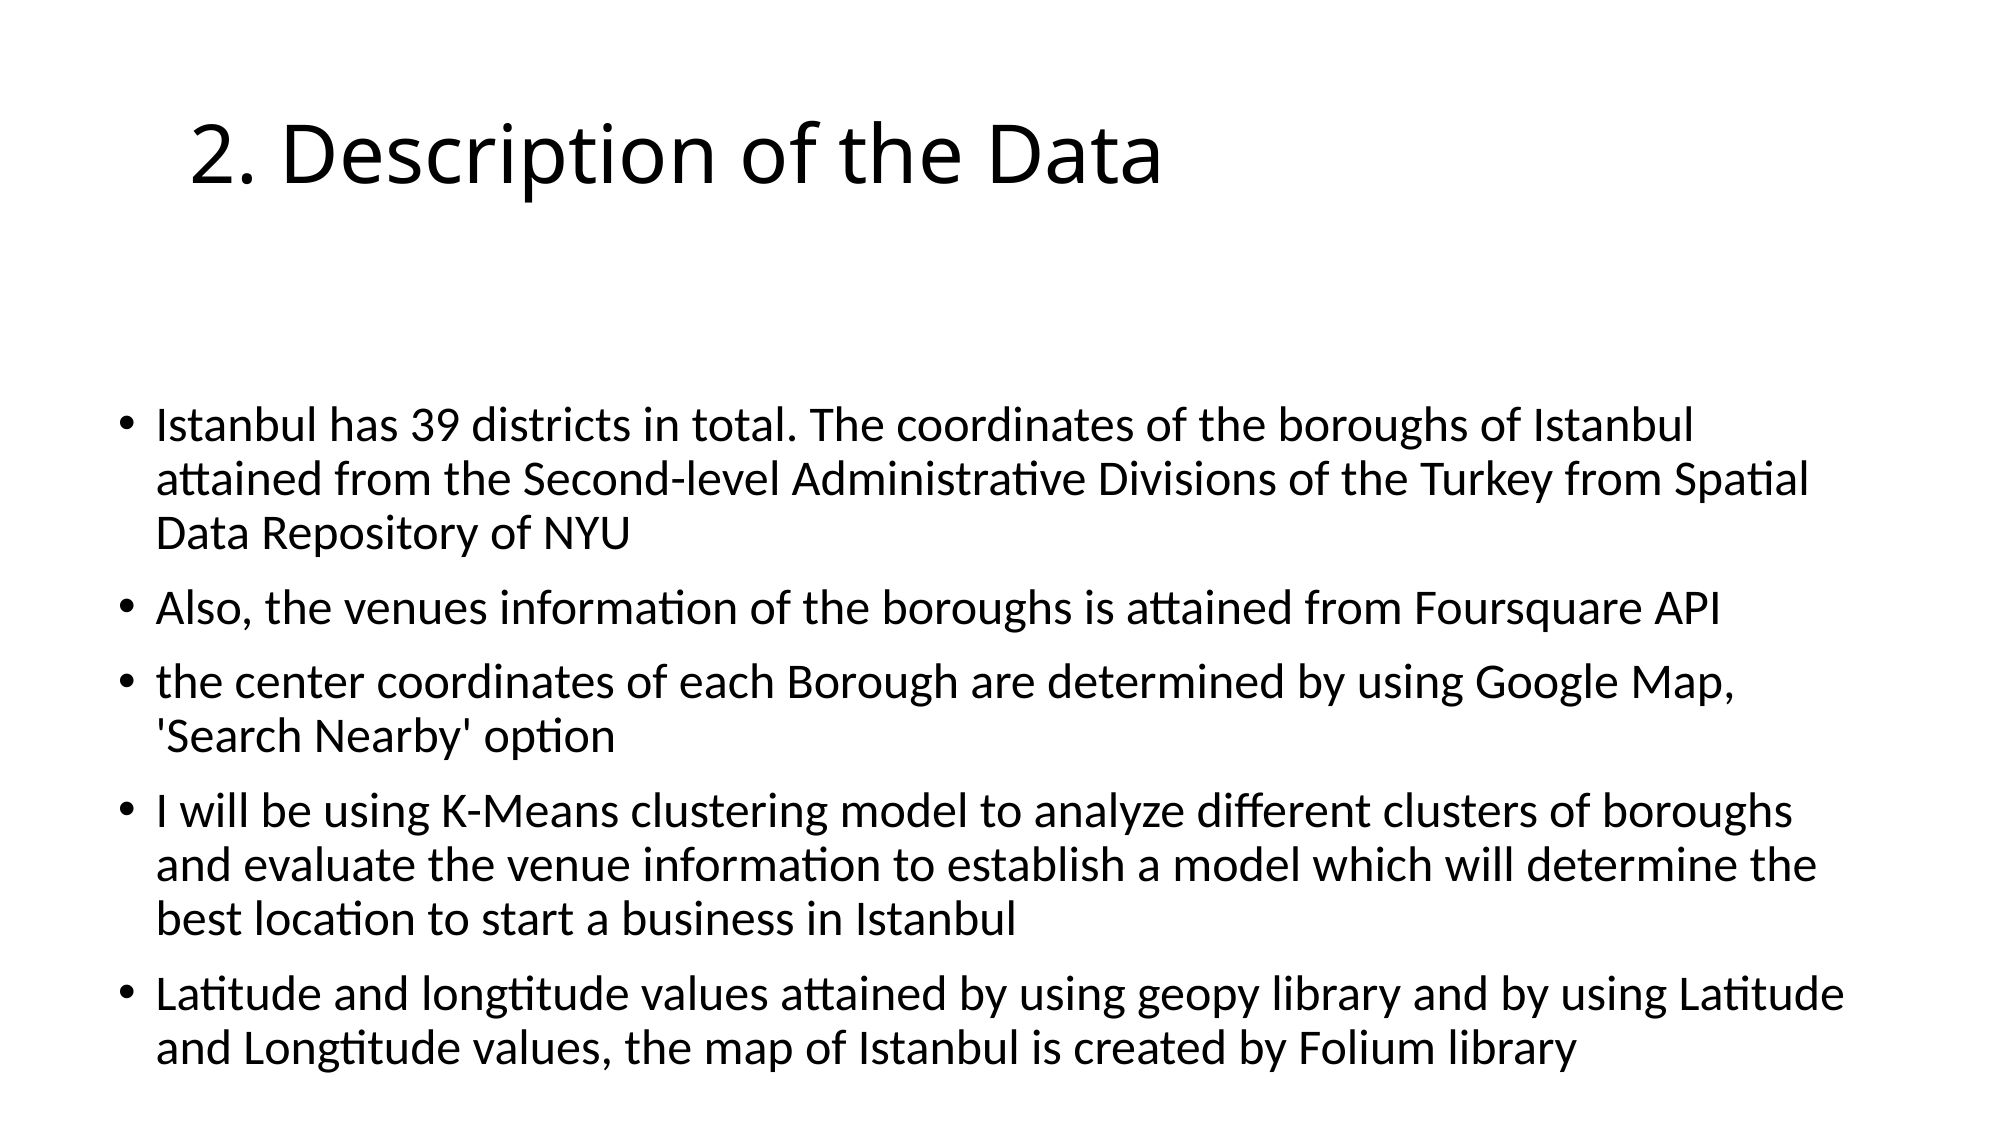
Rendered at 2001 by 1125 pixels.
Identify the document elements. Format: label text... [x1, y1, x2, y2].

list Istanbul has 39 districts in total. The coordinates of the boroughs of Istanbul attained from the Second-level Administrative Divisions of the Turkey from Spatial Data Repository of NYU Also, the venues information of the boroughs is attained from Foursquare API the center coordinates of each Borough are determined by using Google Map, 'Search Nearby' option I will be using K-Means clustering model to analyze different clusters of boroughs and evaluate the venue information to establish a model which will determine the best location to start a business in Istanbul Latitude and longtitude values attained by using geopy library and by using Latitude and Longtitude values, the map of Istanbul is created by Folium library [103, 390, 1875, 1125]
title 2. Description of the Data [174, 105, 1825, 210]
